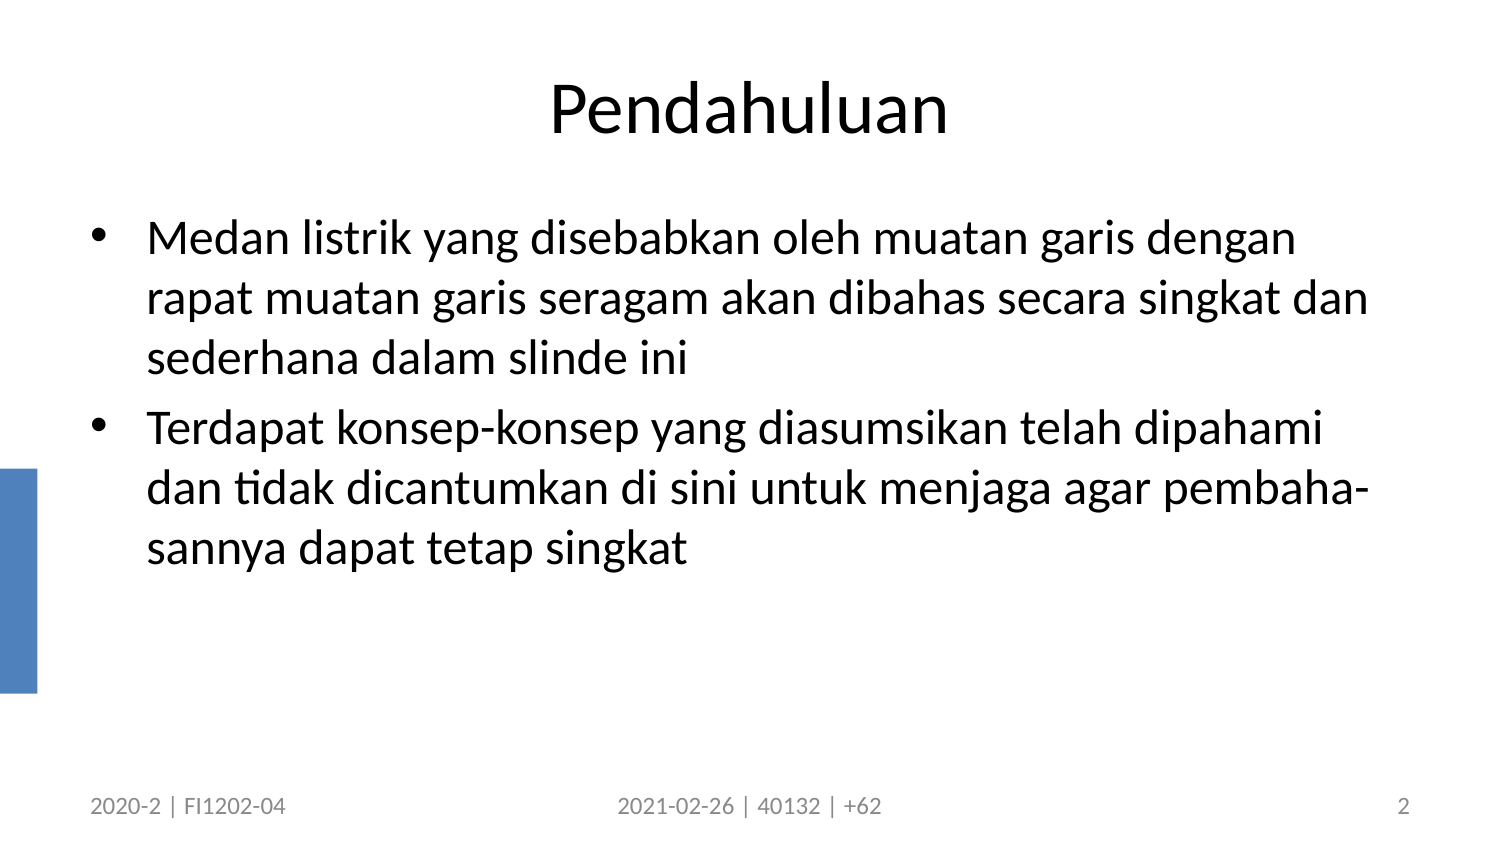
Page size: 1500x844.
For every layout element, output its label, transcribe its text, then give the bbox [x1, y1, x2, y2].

footer 2021-02-26 | 40132 | +62 [512, 782, 988, 827]
slide_number 2020-2 | FI1202-04 [75, 782, 463, 827]
list Medan listrik yang disebabkan oleh muatan garis dengan rapat muatan garis seragam akan dibahas secara singkat dan sederhana dalam slinde ini Terdapat konsep-konsep yang diasumsikan telah dipahami dan tidak dicantumkan di sini untuk menjaga agar pembaha-sannya dapat tetap singkat [74, 196, 1426, 754]
slide_number 2 [1074, 782, 1425, 827]
title Pendahuluan [74, 33, 1426, 175]
